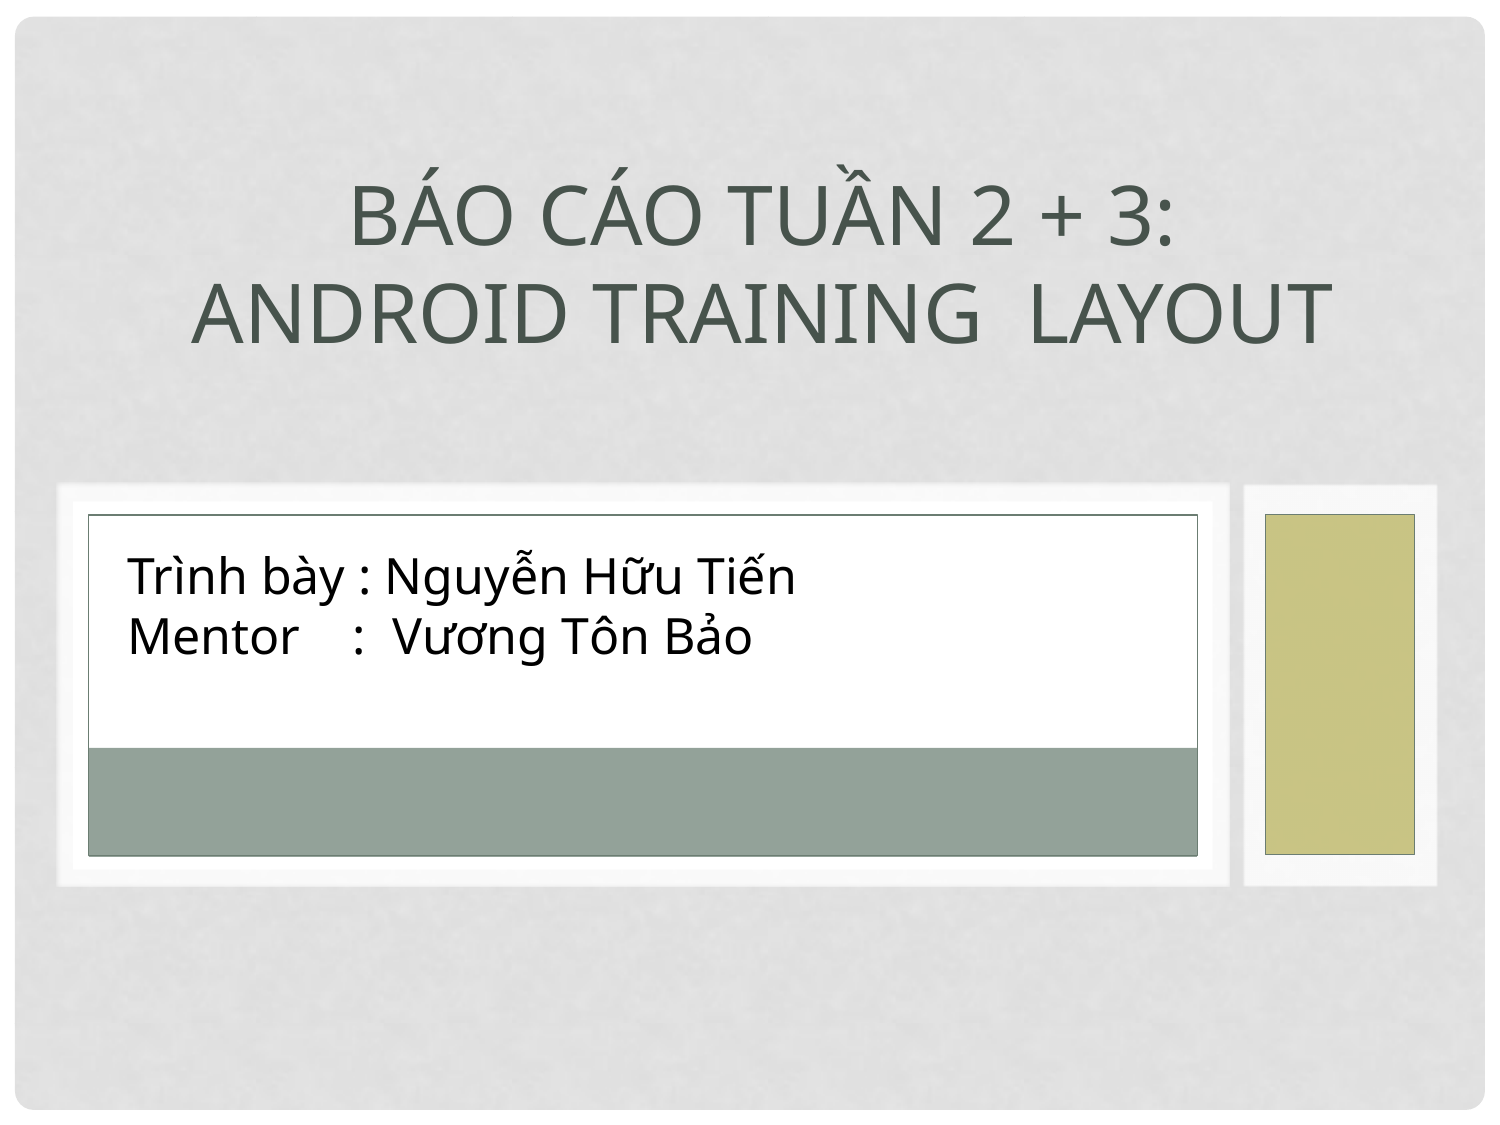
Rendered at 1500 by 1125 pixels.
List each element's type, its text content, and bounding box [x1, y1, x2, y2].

title Báo cáo Tuần 2 + 3: Android Training Layout [174, 50, 1351, 467]
text_box Trình bày : Nguyễn Hữu Tiến Mentor : Vương Tôn Bảo [112, 537, 1000, 673]
